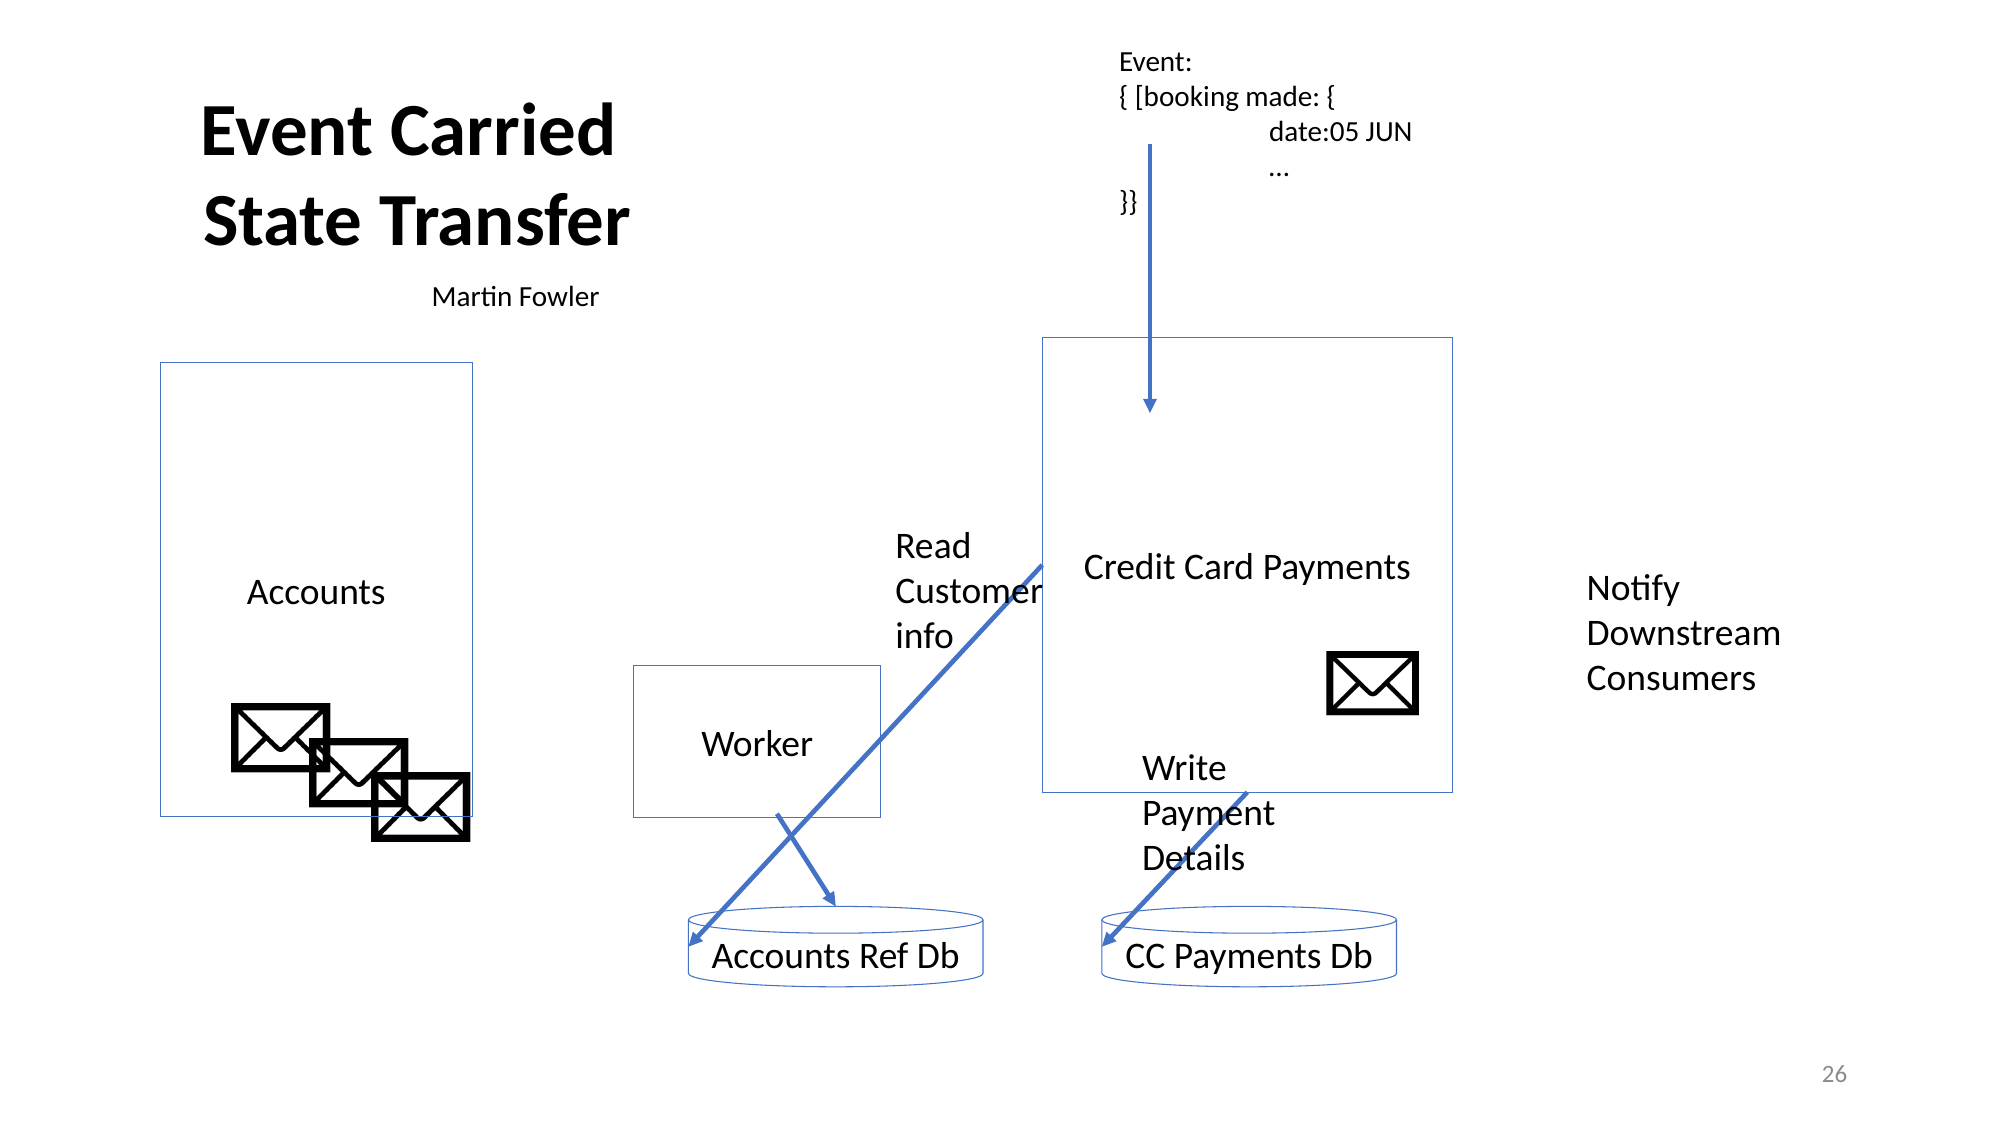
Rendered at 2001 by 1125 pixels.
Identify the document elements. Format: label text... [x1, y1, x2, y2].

picture [1317, 628, 1428, 738]
text_box Martin Fowler [351, 269, 615, 320]
text_box Event: { [booking made: { date:05 JUN … }} [1104, 34, 1774, 225]
text_box Event Carried State Transfer [142, 72, 693, 268]
text_box Worker [633, 665, 835, 818]
text_box Accounts [160, 362, 473, 817]
text_box Credit Card Payments [1042, 337, 1453, 793]
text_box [835, 565, 1043, 907]
text_box CC Payments Db [1101, 905, 1398, 988]
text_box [776, 813, 836, 934]
text_box Notify Downstream Consumers [1571, 555, 1816, 705]
text_box Read Customer info [880, 513, 1062, 664]
text_box Accounts Ref Db [687, 906, 984, 988]
picture [221, 678, 480, 867]
text_box Write Payment Details [1127, 735, 1295, 886]
slide_number 26 [1412, 1042, 1863, 1103]
